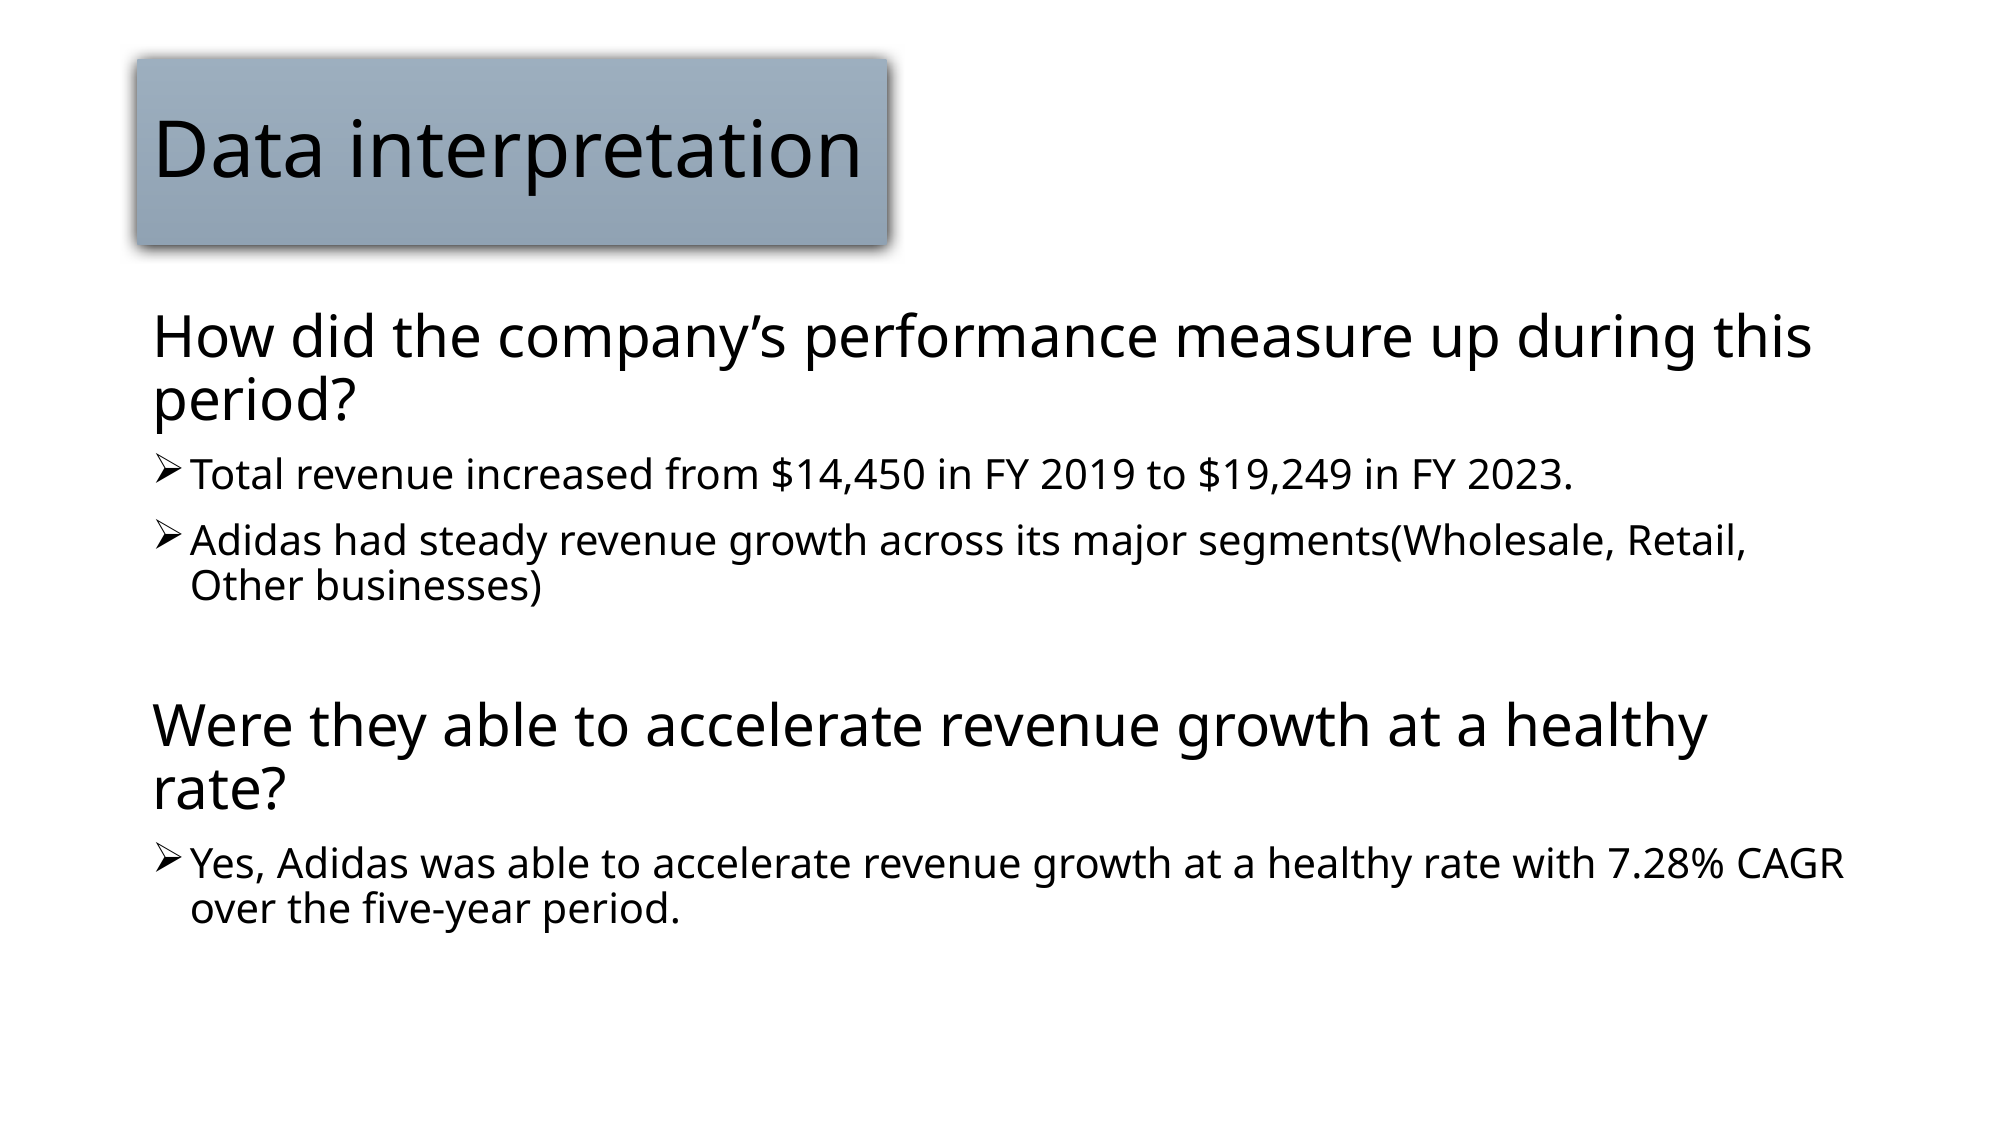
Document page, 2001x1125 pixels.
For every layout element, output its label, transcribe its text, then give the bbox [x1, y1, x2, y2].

list How did the company’s performance measure up during this period? Total revenue increased from $14,450 in FY 2019 to $19,249 in FY 2023. Adidas had steady revenue growth across its major segments(Wholesale, Retail, Other businesses) Were they able to accelerate revenue growth at a healthy rate? Yes, Adidas was able to accelerate revenue growth at a healthy rate with 7.28% CAGR over the five-year period. [137, 299, 1863, 1087]
title Data interpretation [136, 59, 888, 245]
